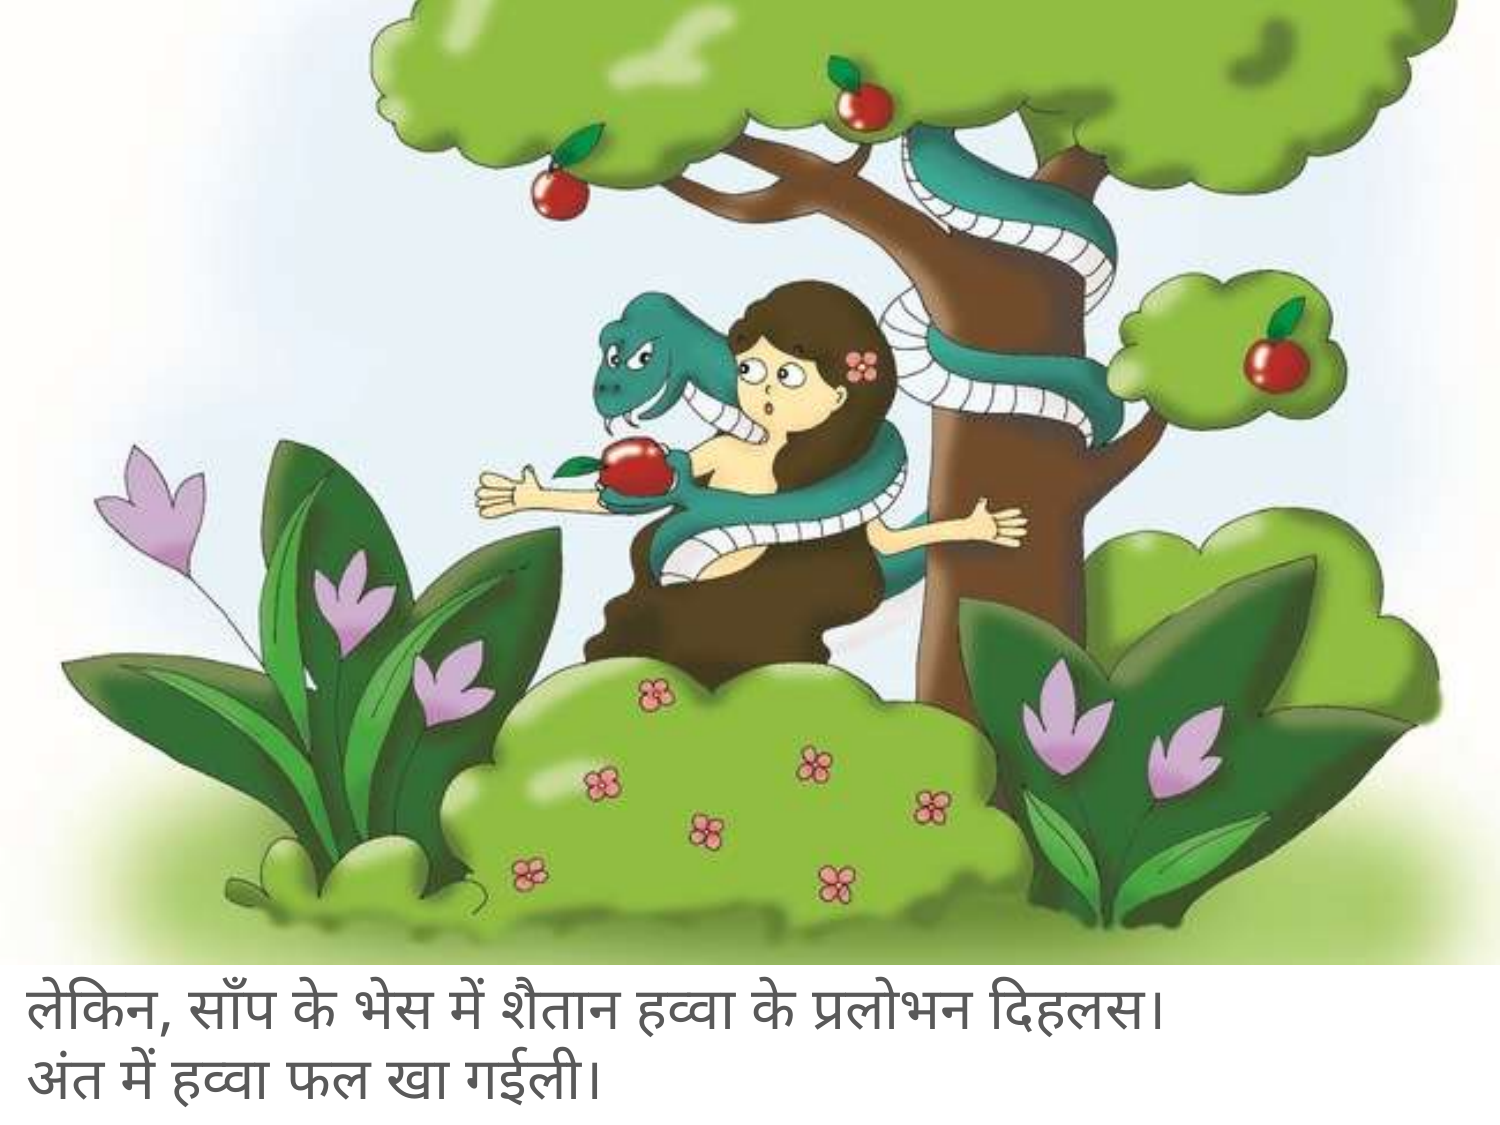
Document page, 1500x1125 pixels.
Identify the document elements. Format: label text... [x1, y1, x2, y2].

picture [0, 0, 1500, 965]
text_box लेकिन, साँप के भेस में शैतान हव्वा के प्रलोभन दिहलस। अंत में हव्वा फल खा गईली। [11, 972, 1498, 1119]
